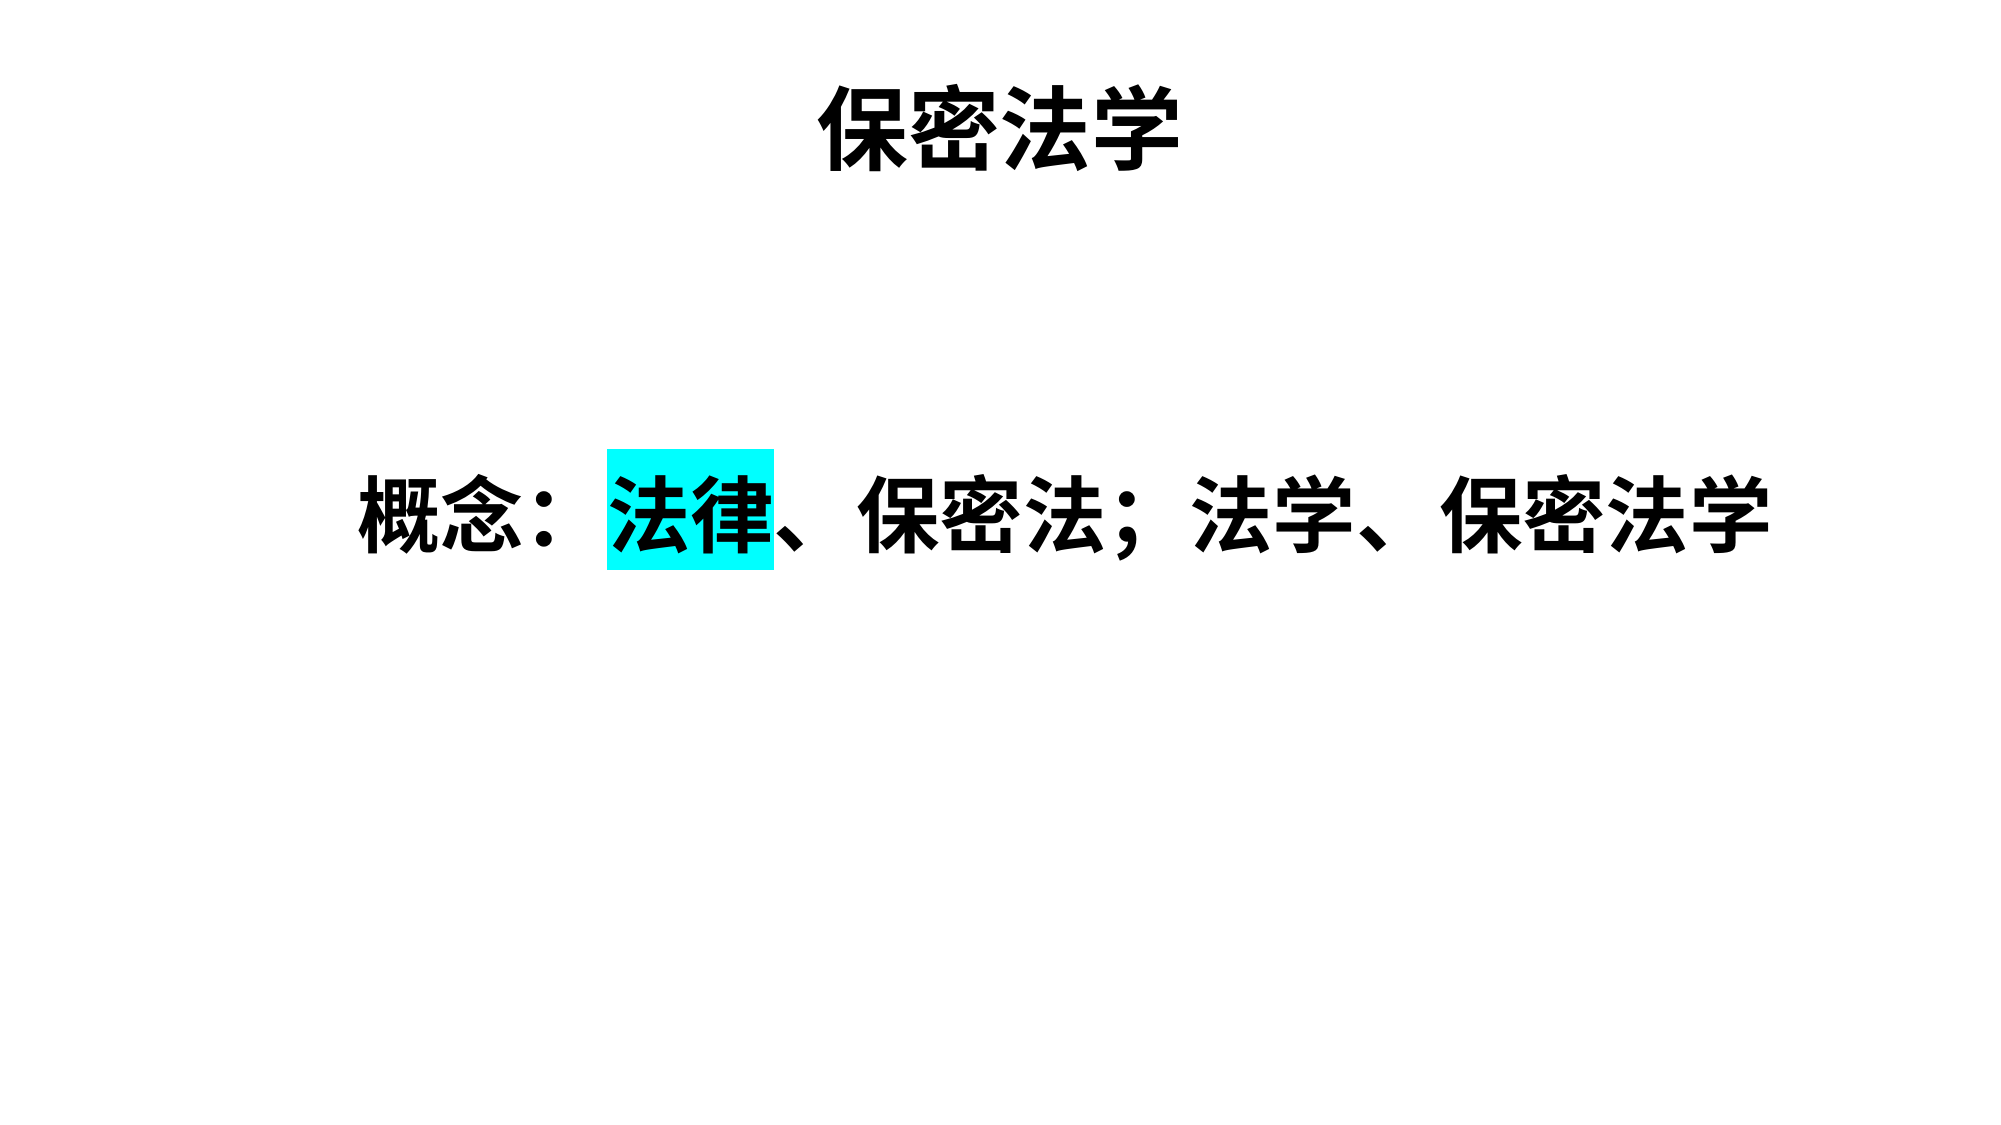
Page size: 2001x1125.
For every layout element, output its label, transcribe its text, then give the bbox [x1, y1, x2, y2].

title 保密法学 [137, 59, 1863, 208]
list 概念：法律、保密法；法学、保密法学 [202, 405, 1928, 600]
